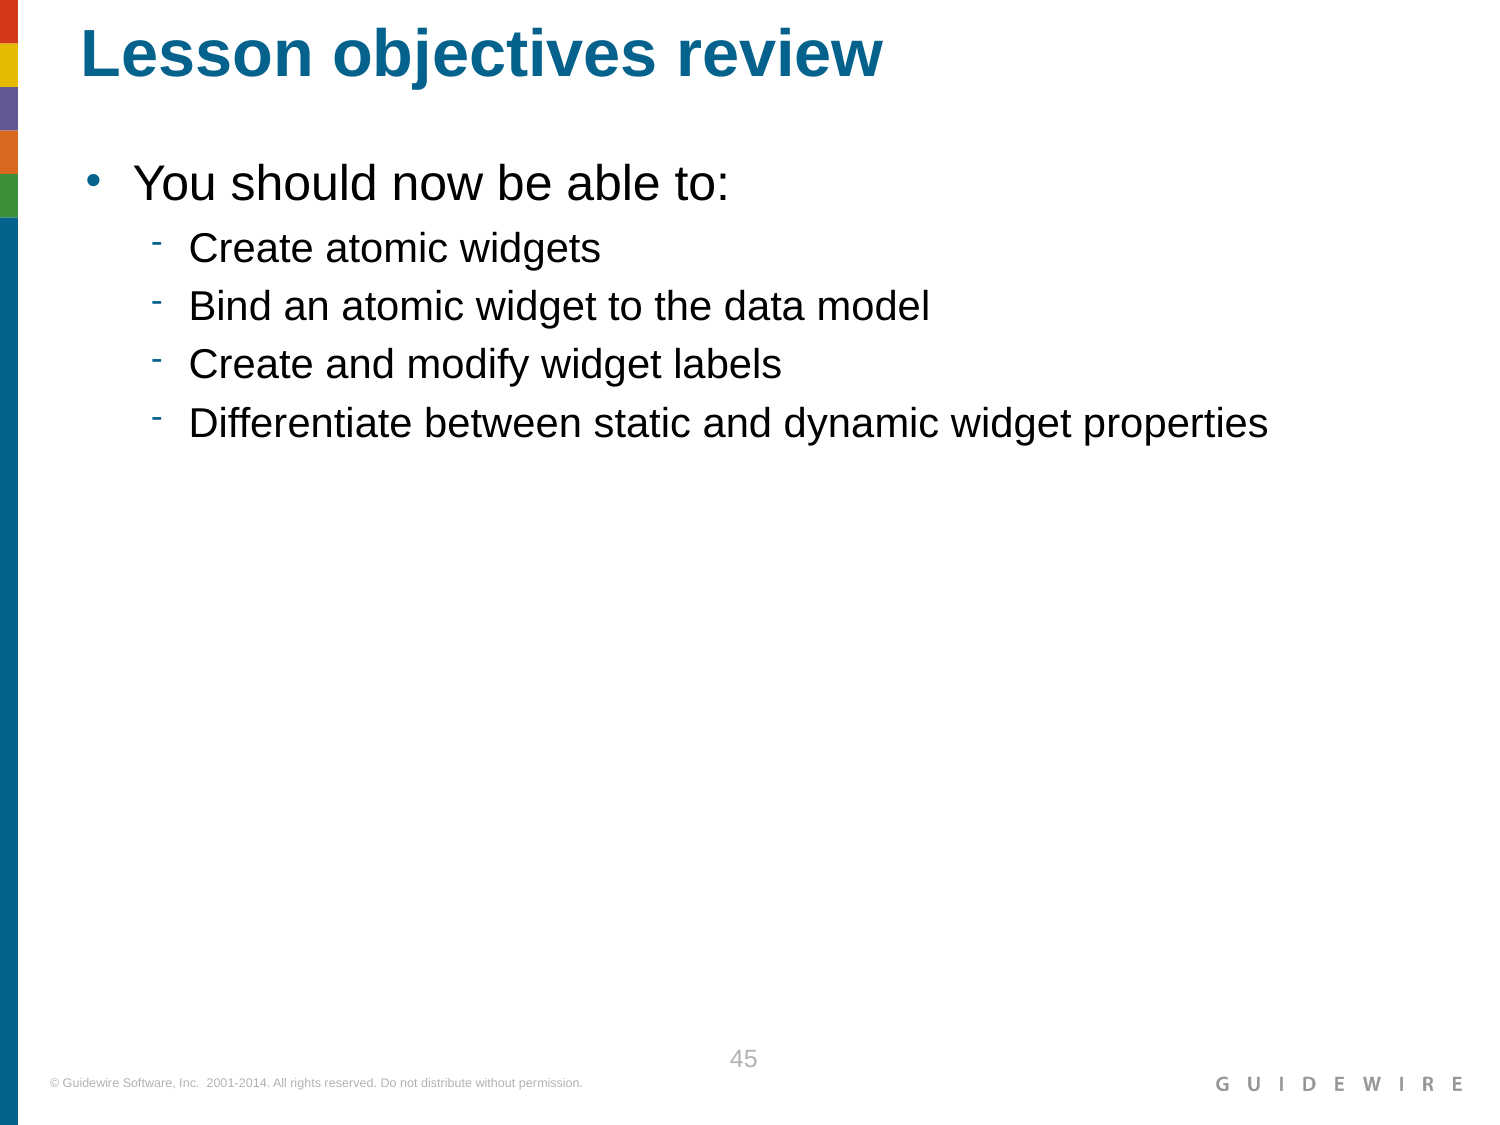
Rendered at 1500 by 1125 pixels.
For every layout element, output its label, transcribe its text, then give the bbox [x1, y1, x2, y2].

picture [1215, 1073, 1480, 1096]
text_box Create atomic widgets Bind an atomic widget to the data model Create and modify widget labels Differentiate between static and dynamic widget properties [85, 220, 1451, 1050]
